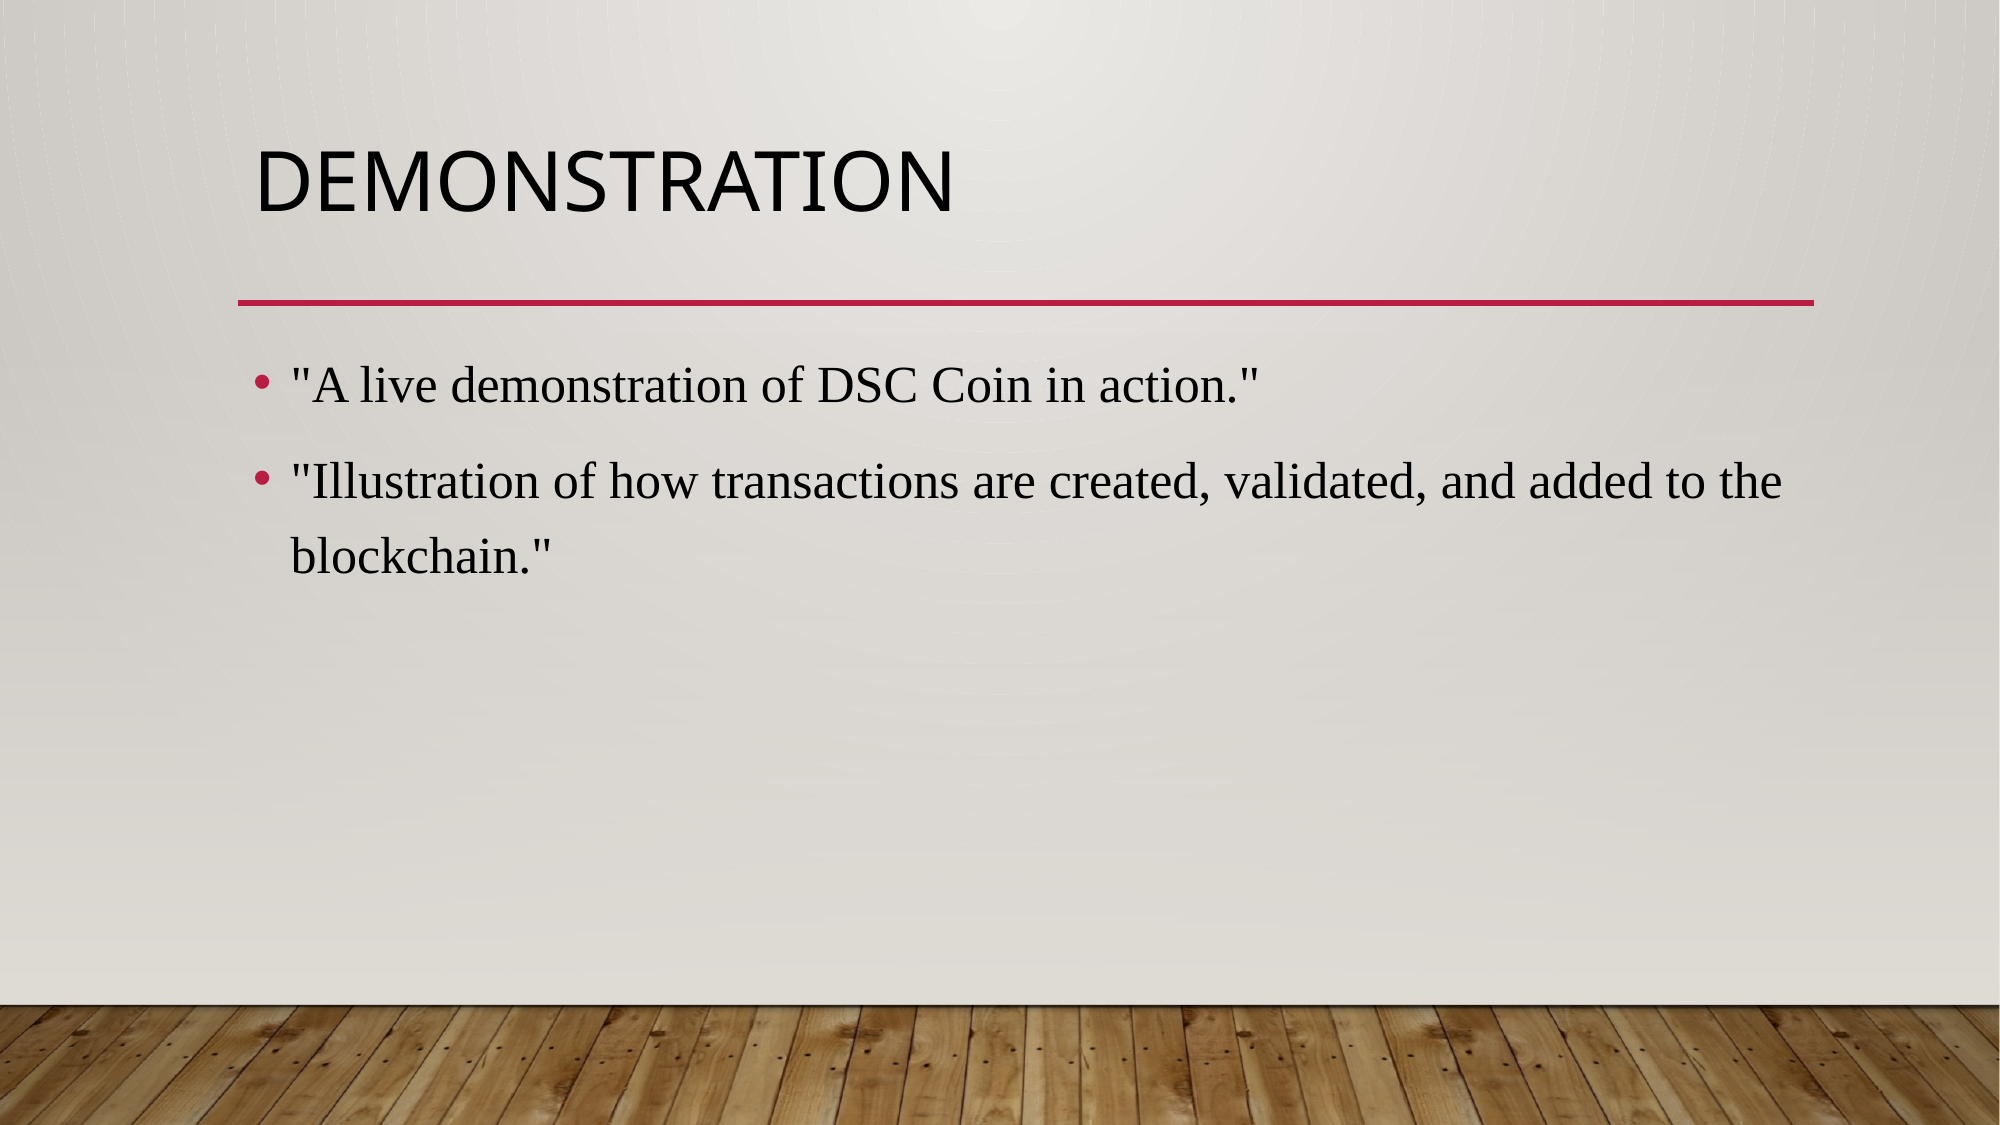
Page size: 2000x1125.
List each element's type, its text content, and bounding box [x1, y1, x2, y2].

picture [0, 1005, 2000, 1125]
title Demonstration [238, 131, 1813, 305]
list "A live demonstration of DSC Coin in action." "Illustration of how transactions are created, validated, and added to the blockchain." [238, 330, 1813, 897]
